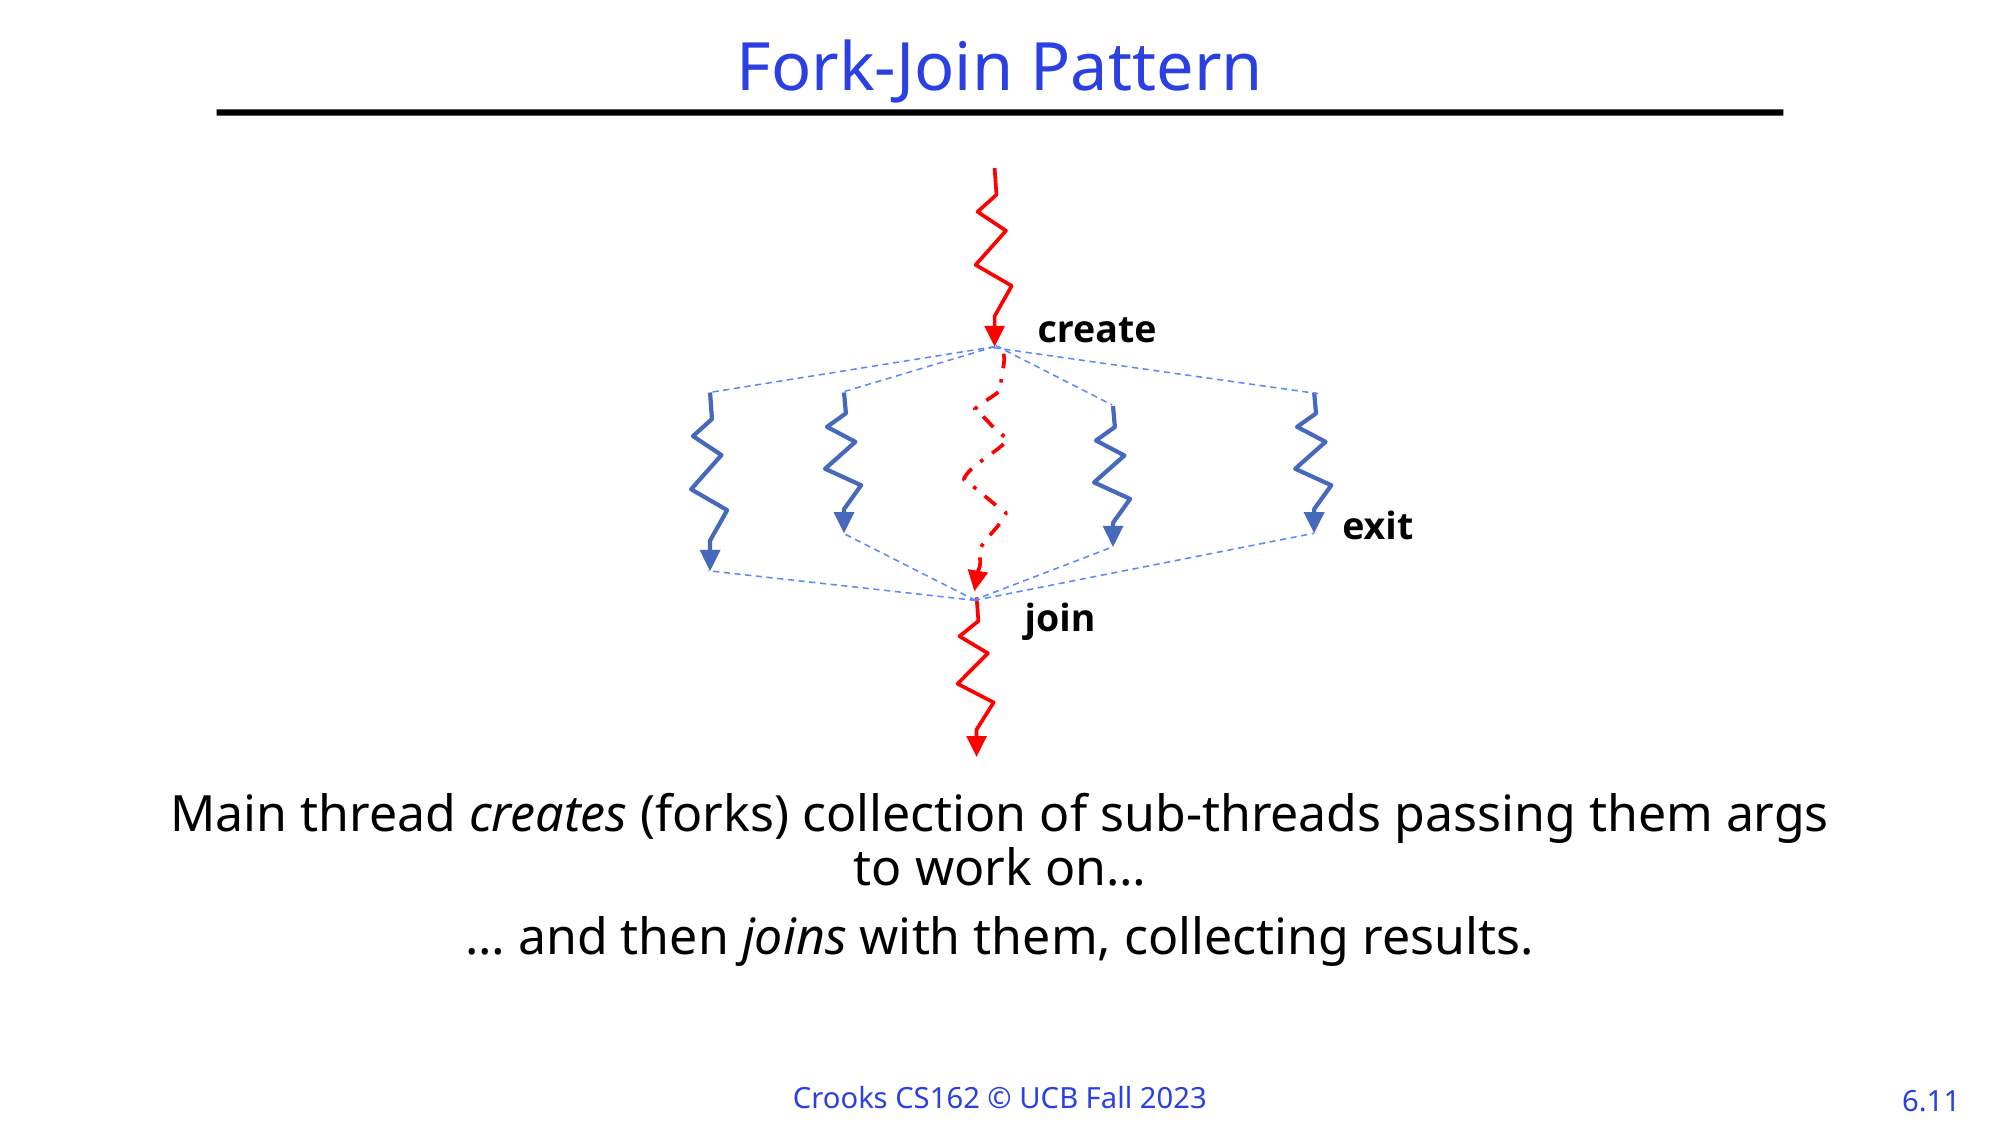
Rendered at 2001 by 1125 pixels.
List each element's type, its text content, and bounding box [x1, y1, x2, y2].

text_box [707, 570, 837, 601]
text_box join [1009, 611, 1111, 647]
text_box create [1023, 298, 1172, 346]
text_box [840, 346, 991, 393]
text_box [709, 346, 839, 393]
text_box [1293, 401, 1334, 532]
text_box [993, 347, 1319, 394]
text_box [689, 401, 730, 569]
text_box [995, 401, 1113, 406]
text_box [822, 403, 864, 532]
list Main thread creates (forks) collection of sub-threads passing them args to work on… … and then joins with them, collecting results. [137, 781, 1863, 1014]
text_box [1091, 412, 1133, 531]
title Fork-Join Pattern [216, 24, 1784, 113]
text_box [973, 532, 1315, 601]
text_box [955, 611, 996, 757]
text_box exit [1327, 494, 1429, 555]
text_box [962, 403, 1008, 531]
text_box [842, 532, 972, 601]
text_box [973, 167, 1014, 344]
